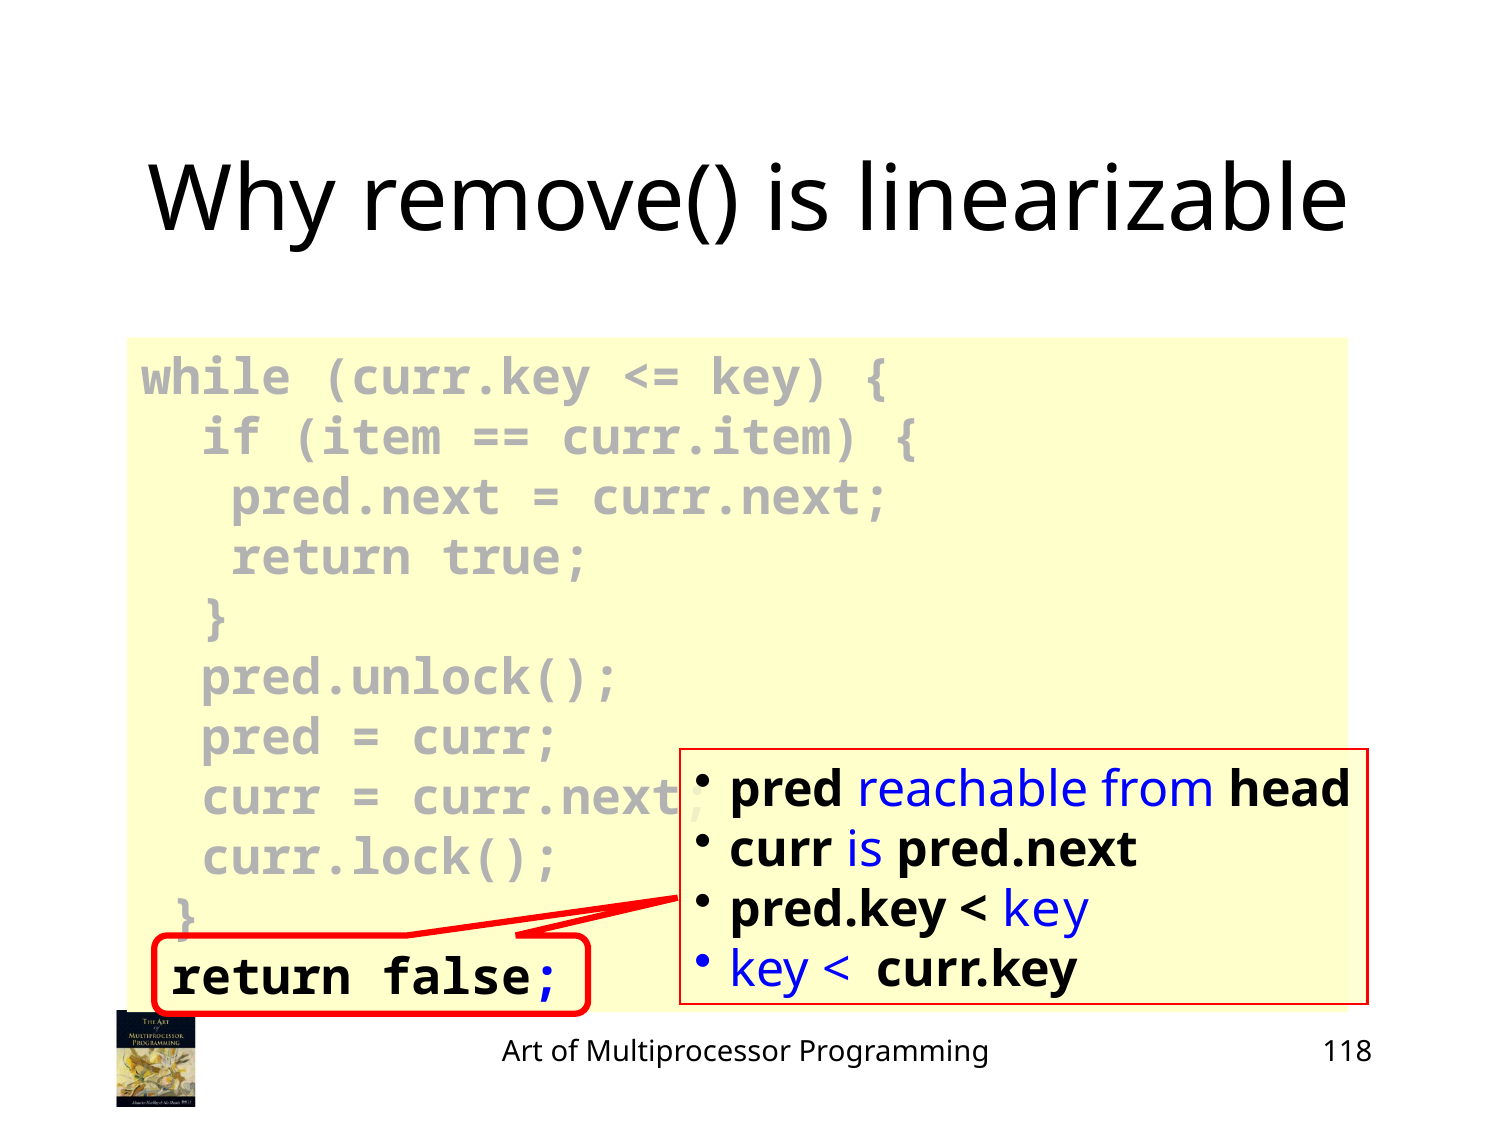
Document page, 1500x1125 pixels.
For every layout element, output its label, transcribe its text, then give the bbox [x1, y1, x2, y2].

text_box pred reachable from head curr is pred.next pred.key < key key < curr.key [679, 749, 1368, 1004]
picture [107, 1010, 204, 1107]
title Why remove() is linearizable [112, 99, 1388, 288]
text_box [154, 897, 678, 1014]
text_box while (curr.key <= key) { if (item == curr.item) { pred.next = curr.next; return true; } pred.unlock(); pred = curr; curr = curr.next; curr.lock(); } return false; [126, 337, 1349, 1013]
footer Art of Multiprocessor Programming [464, 1024, 1028, 1101]
slide_number 118 [1074, 1024, 1388, 1101]
